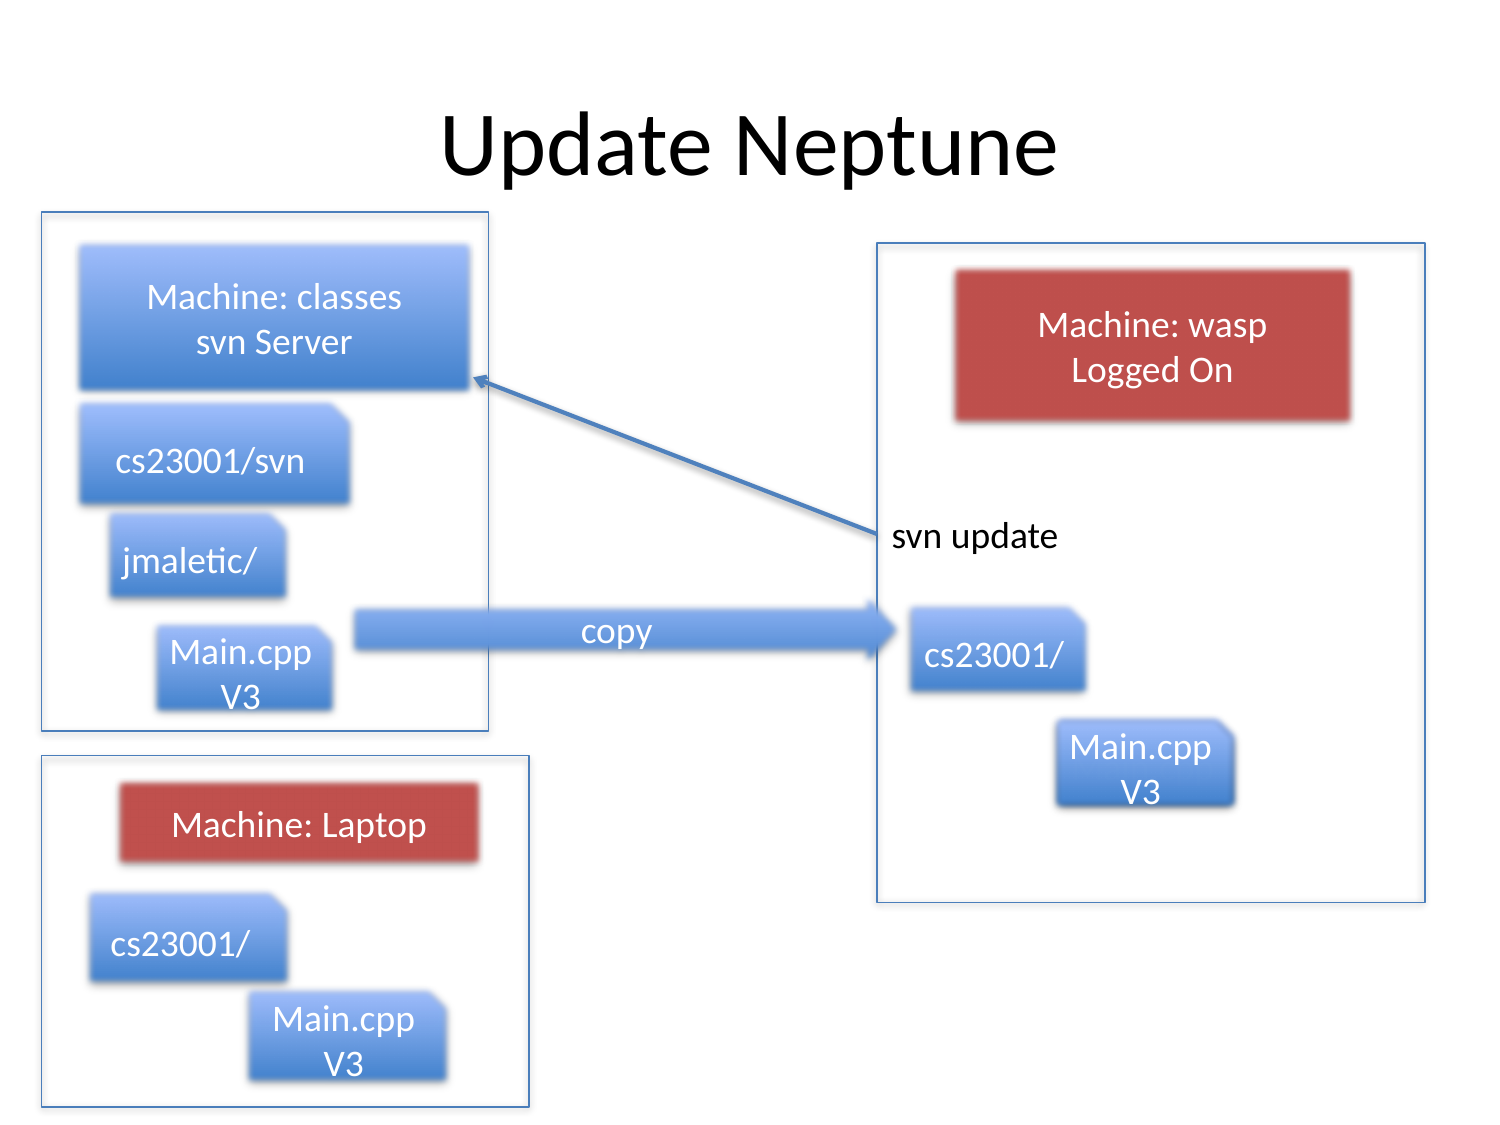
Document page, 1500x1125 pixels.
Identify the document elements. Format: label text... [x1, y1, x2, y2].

text_box [876, 242, 1426, 903]
text_box Main.cpp V3 [1062, 726, 1227, 800]
title Update Neptune [75, 45, 1425, 233]
text_box copy [360, 610, 889, 649]
text_box Main.cpp V3 [253, 995, 442, 1076]
text_box [41, 211, 489, 732]
text_box Main.cpp V3 [162, 630, 327, 705]
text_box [472, 377, 877, 535]
text_box [41, 755, 530, 1108]
text_box svn update [876, 504, 1405, 564]
